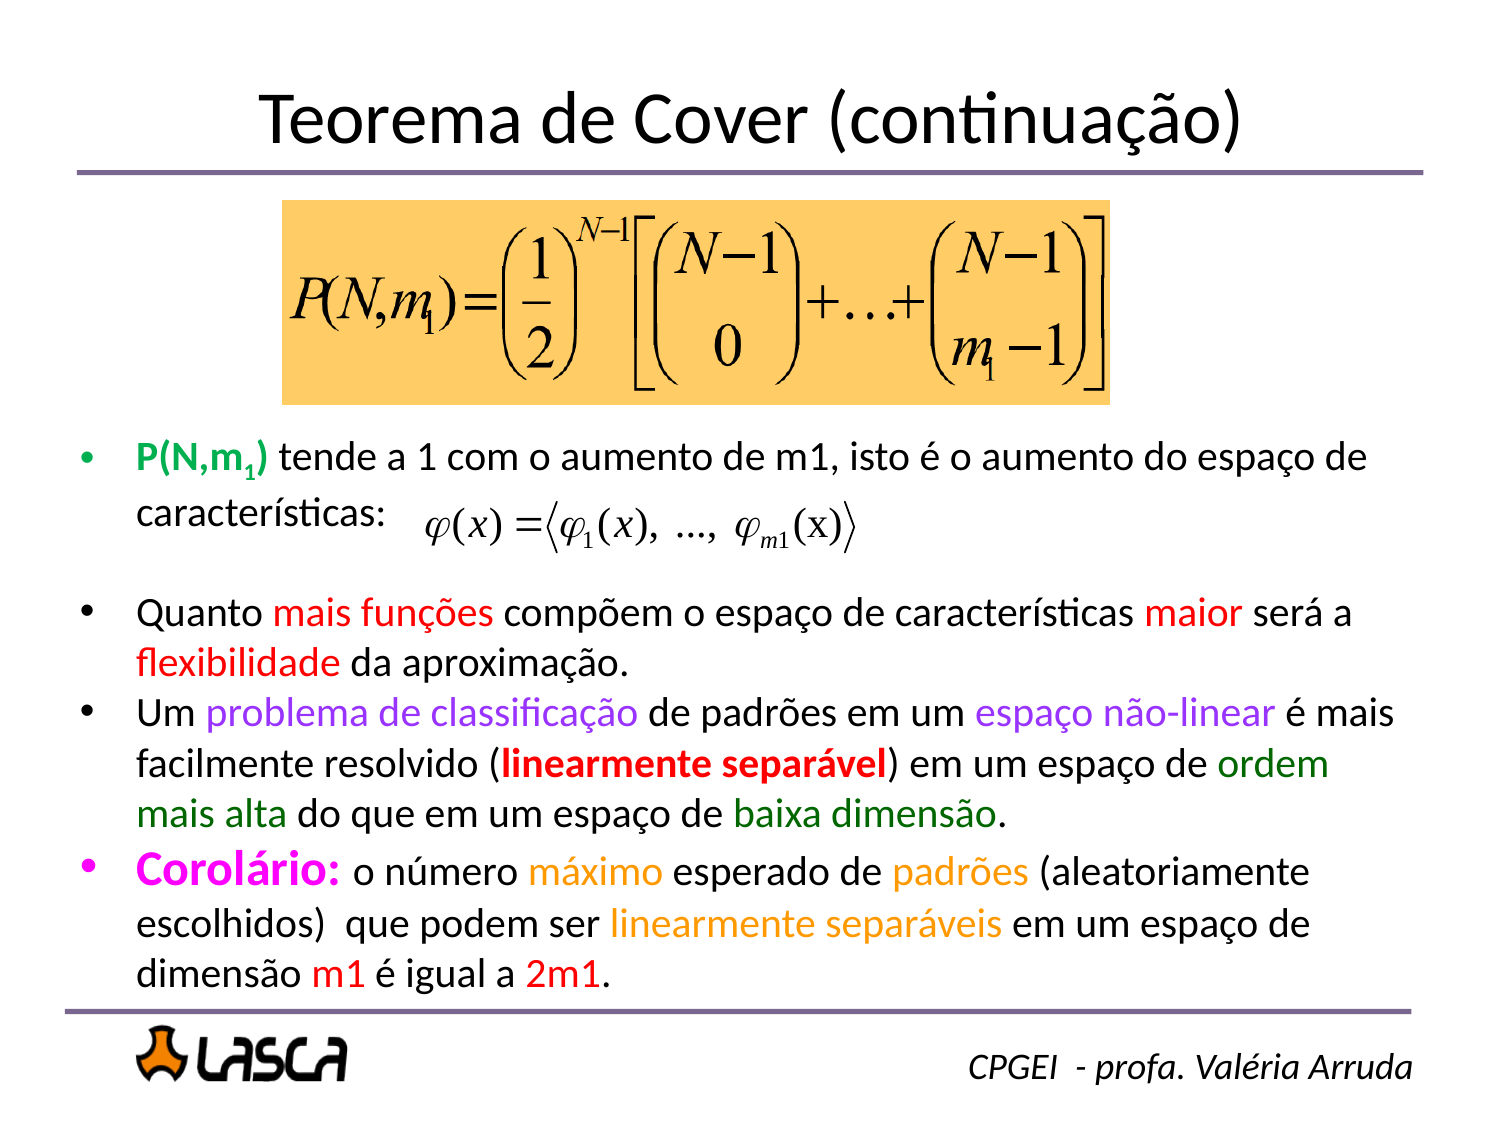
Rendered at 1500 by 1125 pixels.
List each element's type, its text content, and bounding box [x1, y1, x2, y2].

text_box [419, 491, 863, 563]
list P(N,m1) tende a 1 com o aumento de m1, isto é o aumento do espaço de características: Quanto mais funções compõem o espaço de características maior será a flexibilidade da aproximação. Um problema de classificação de padrões em um espaço não-linear é mais facilmente resolvido (linearmente separável) em um espaço de ordem mais alta do que em um espaço de baixa dimensão. Corolário: o número máximo esperado de padrões (aleatoriamente escolhidos) que podem ser linearmente separáveis em um espaço de dimensão m1 é igual a 2m1. [64, 420, 1416, 1000]
picture [123, 1011, 359, 1102]
title Teorema de Cover (continuação) [76, 66, 1428, 162]
picture [277, 196, 1117, 408]
